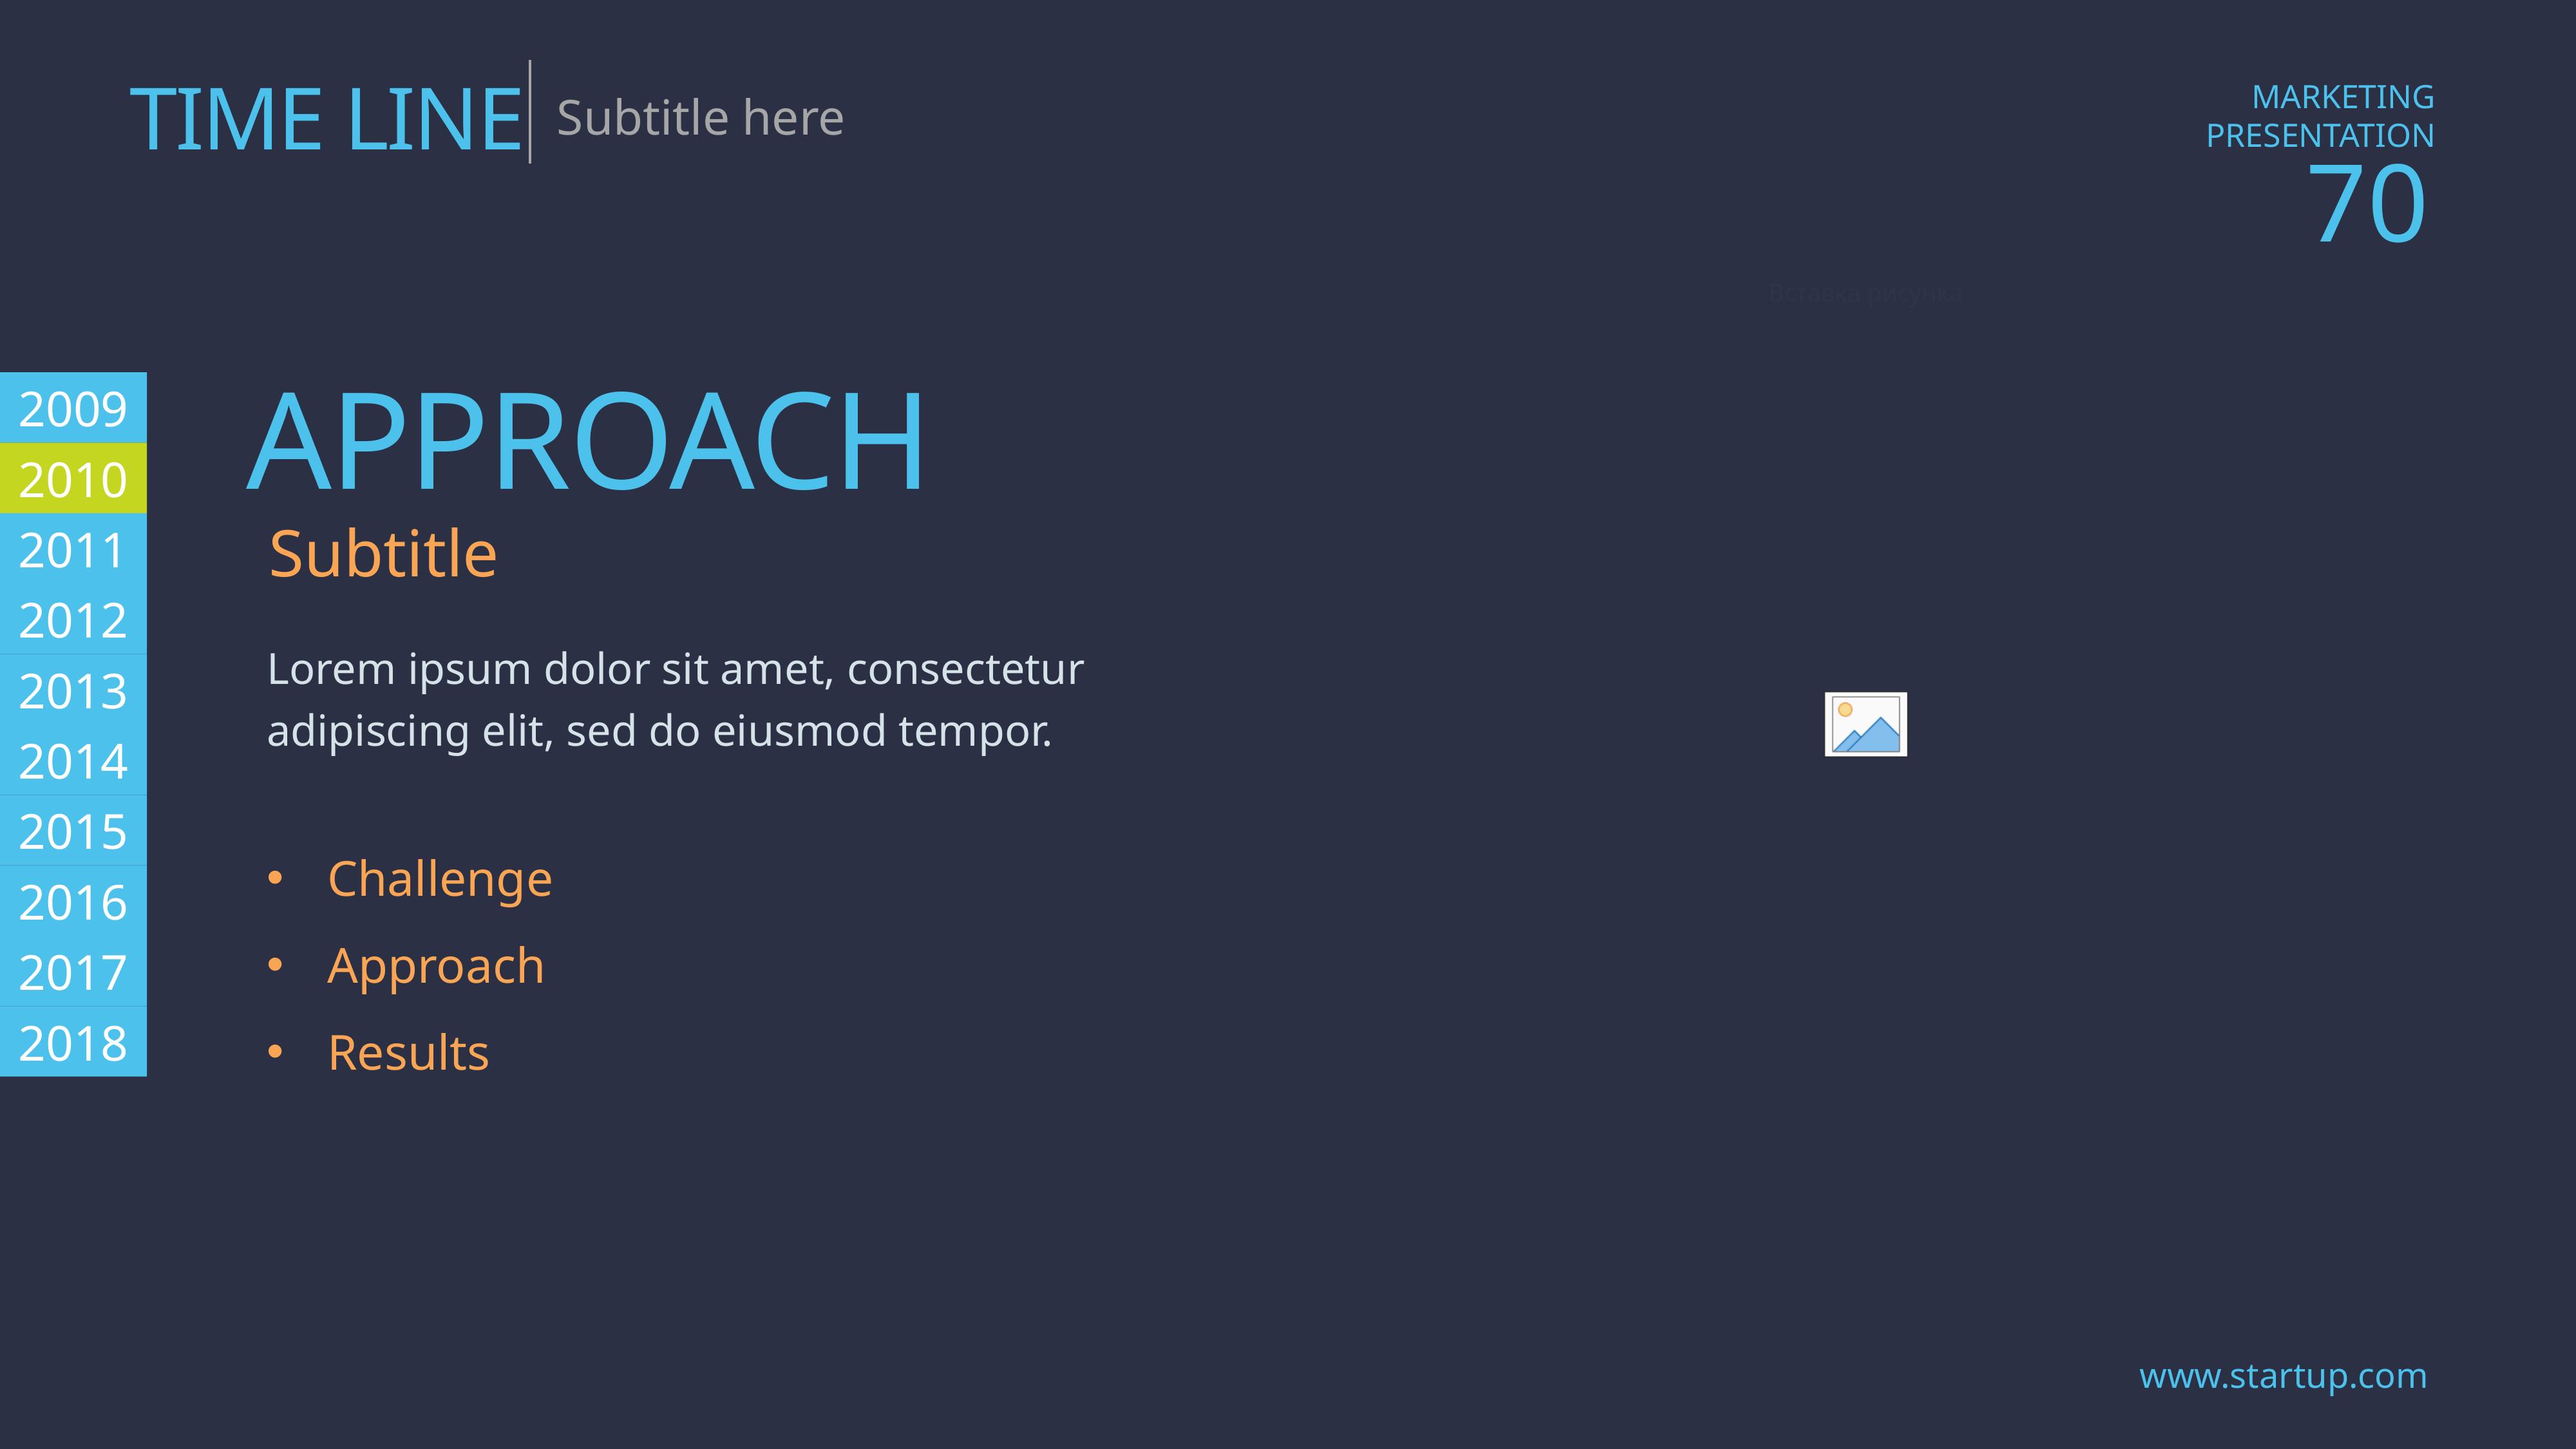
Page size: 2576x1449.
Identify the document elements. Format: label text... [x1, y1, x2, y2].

text_box 2009 [0, 372, 147, 442]
text_box Lorem ipsum dolor sit amet, consectetur adipiscing elit, sed do eiusmod tempor. [267, 630, 1254, 755]
text_box APPROACH [246, 354, 933, 516]
text_box 2011 [0, 513, 147, 583]
text_box 2012 [0, 583, 147, 654]
text_box Subtitle here [547, 81, 855, 149]
text_box 2016 [0, 865, 147, 935]
text_box 2018 [0, 1005, 147, 1077]
text_box Subtitle [269, 516, 500, 590]
text_box 2010 [0, 442, 147, 513]
text_box Challenge Approach Results [267, 819, 1254, 1080]
text_box 2014 [0, 724, 147, 794]
picture [1414, 272, 2318, 1177]
text_box TIME LINE [129, 63, 526, 167]
text_box 2017 [0, 935, 147, 1005]
text_box 2013 [0, 654, 147, 724]
text_box 2015 [0, 794, 147, 865]
